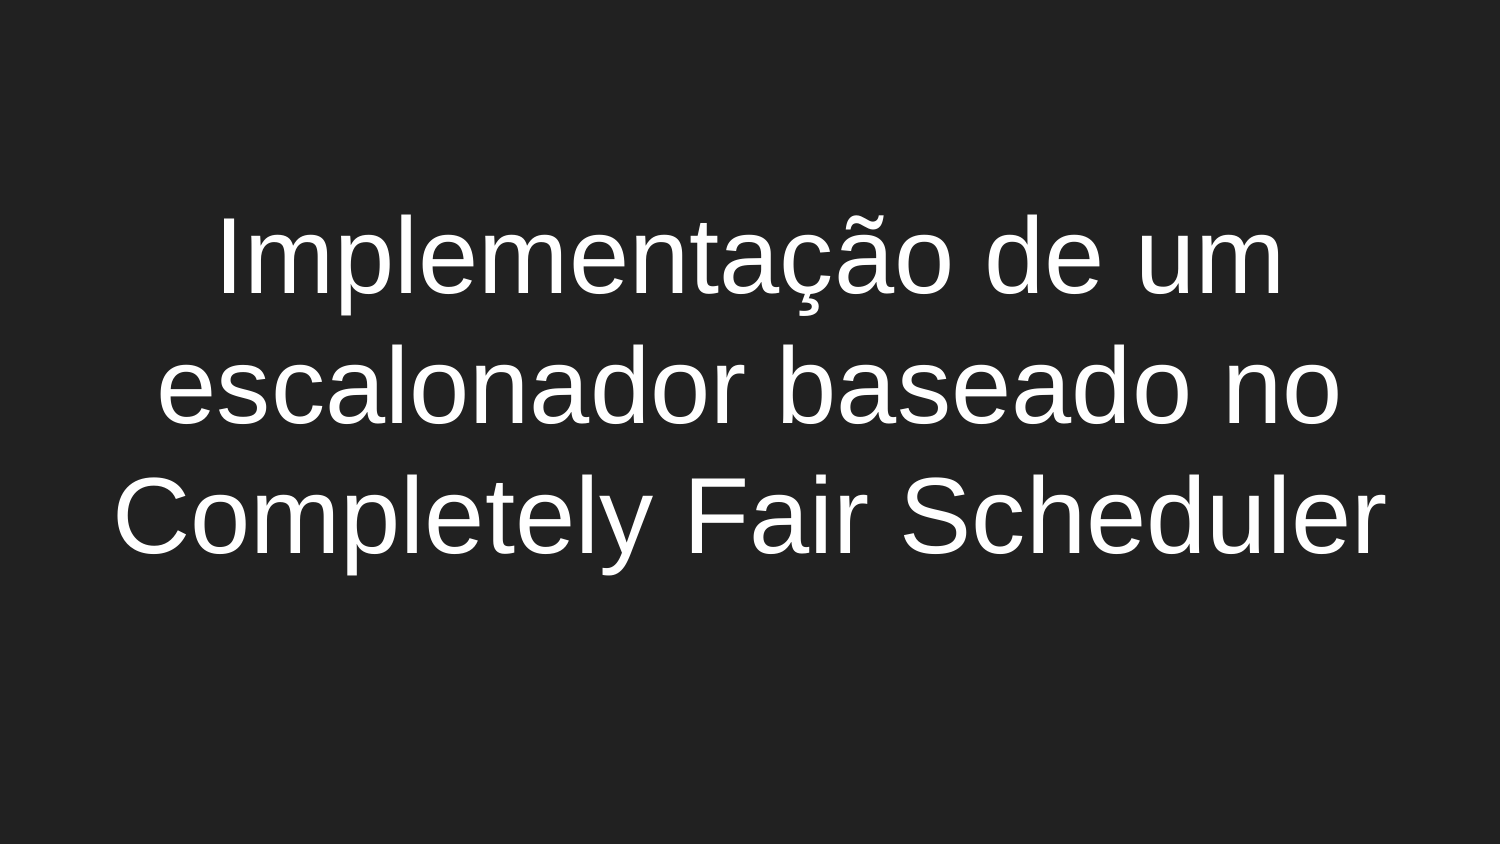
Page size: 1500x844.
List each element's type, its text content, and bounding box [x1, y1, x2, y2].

title Implementação de um escalonador baseado no Completely Fair Scheduler [51, 253, 1449, 591]
